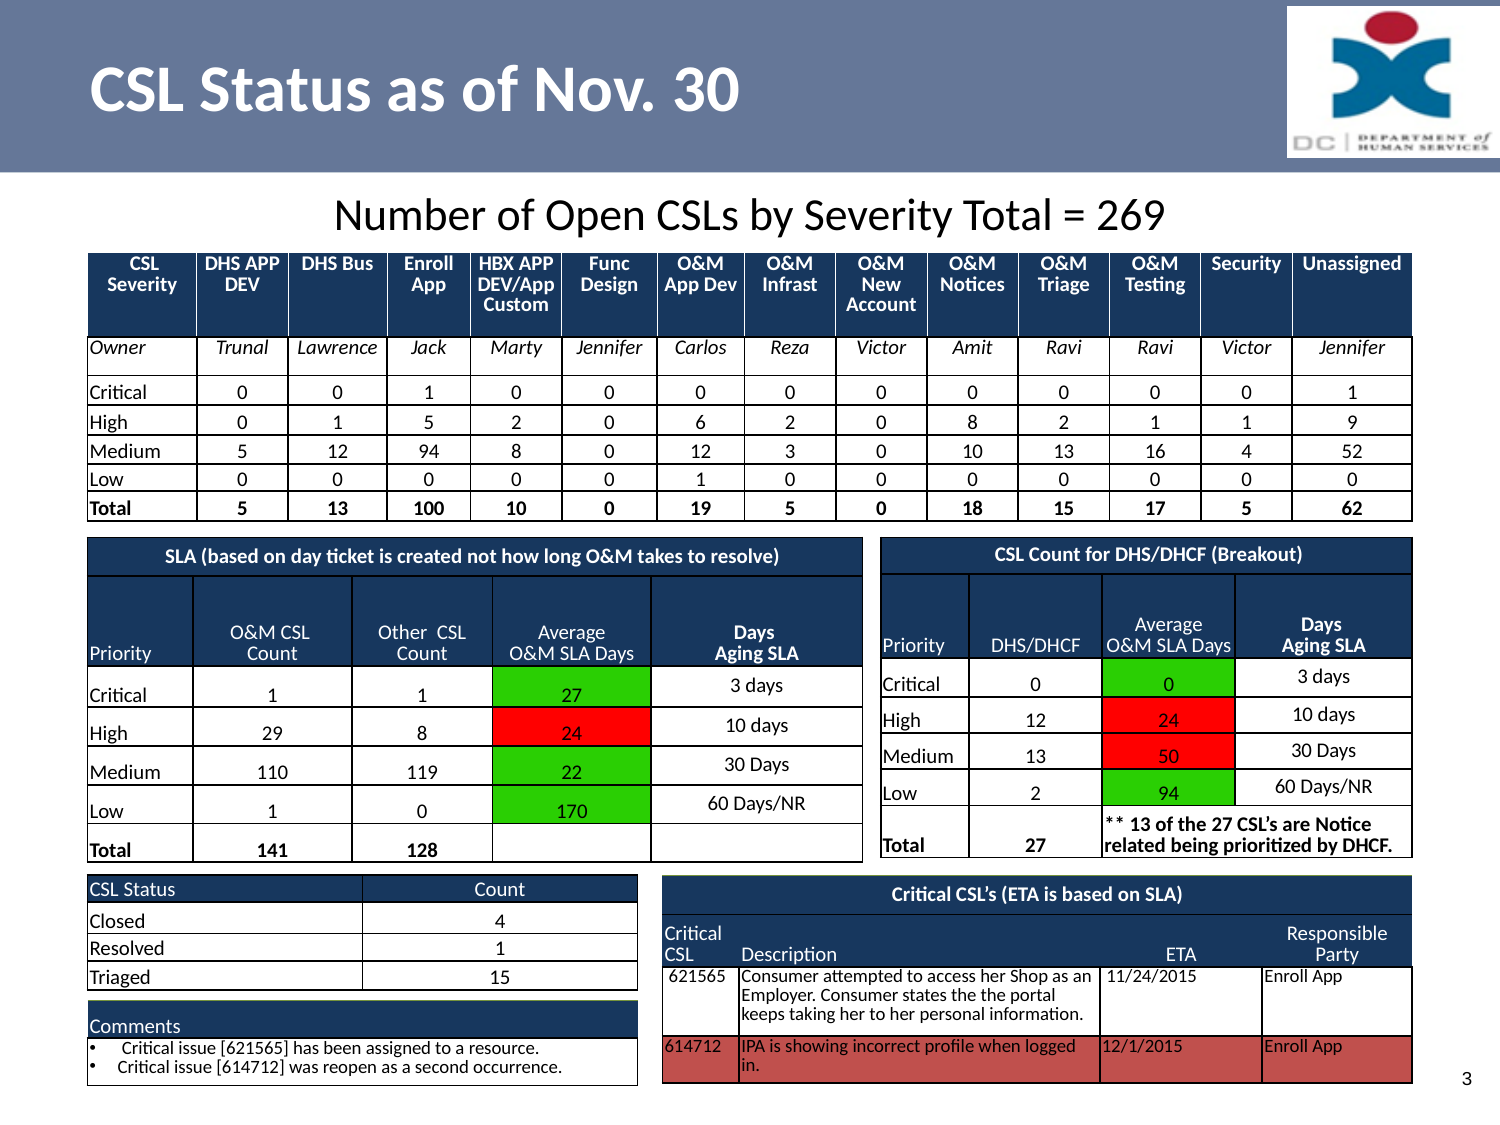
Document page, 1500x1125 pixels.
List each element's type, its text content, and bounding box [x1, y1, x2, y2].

table_cell Critical [882, 659, 968, 696]
table_cell 30 Days [1236, 734, 1411, 768]
table_cell 0 [563, 436, 656, 463]
table_cell 12 [658, 436, 744, 463]
table_cell Jack [388, 338, 470, 375]
table_header CSL Severity [88, 253, 196, 336]
table_cell Amit [928, 338, 1017, 375]
table_cell Reza [745, 338, 835, 375]
table_cell Jennifer [563, 338, 656, 375]
table_cell Other CSL Count [353, 577, 492, 665]
table_cell Critical [88, 667, 192, 706]
table_cell 10 [471, 492, 561, 520]
title CSL Status as of Nov. 30 [75, 37, 1288, 133]
table_cell 1 [289, 406, 386, 434]
table_cell 10 [928, 436, 1017, 463]
table_cell 0 [928, 465, 1017, 490]
table_cell 60 Days/NR [1236, 770, 1411, 805]
table_cell 141 [194, 824, 351, 861]
table_cell 0 [928, 376, 1017, 404]
table_cell 0 [471, 465, 561, 490]
table_cell 3 days [1236, 659, 1411, 696]
table_cell 0 [353, 786, 492, 823]
table_cell 0 [1019, 465, 1109, 490]
table_cell 13 [289, 492, 386, 520]
table_cell Critical issue [621565] has been assigned to a resource. Critical issue [614712] was reopen as a second occurrence. [88, 1039, 637, 1085]
table_cell 1 [1110, 406, 1200, 434]
table_cell 11/24/2015 [1101, 968, 1261, 1035]
table_cell 0 [289, 465, 386, 490]
table_cell 22 [493, 747, 650, 784]
table_cell 0 [198, 376, 287, 404]
table_header O&M Infrast [745, 253, 835, 336]
table_cell Owner [88, 338, 196, 375]
table_header O&M New Account [836, 253, 927, 336]
table_header Comments [88, 1001, 638, 1037]
table_cell 128 [353, 824, 492, 861]
table_cell 24 [493, 708, 650, 745]
table_cell Consumer attempted to access her Shop as an Employer. Consumer states the the portal keeps taking her to her personal information. [740, 968, 1099, 1035]
table_header Security [1201, 253, 1292, 336]
table_cell 0 [837, 492, 926, 520]
table_cell 50 [1103, 734, 1234, 768]
table_cell Triaged [88, 962, 362, 989]
table_cell DHS/DHCF [970, 575, 1101, 657]
table_cell 30 Days [652, 747, 862, 784]
table_cell 6 [658, 406, 744, 434]
table_cell 2 [471, 406, 561, 434]
table_cell 15 [363, 962, 637, 989]
table_cell 19 [658, 492, 744, 520]
table_cell 27 [493, 667, 650, 706]
table_cell 1 [1202, 406, 1291, 434]
table_cell 1 [388, 376, 470, 404]
table_cell Days Aging SLA [652, 577, 862, 665]
table_cell 8 [471, 436, 561, 463]
table_header Unassigned [1293, 253, 1412, 336]
table_cell 62 [1293, 492, 1411, 520]
table_header SLA (based on day ticket is created not how long O&M takes to resolve) [88, 538, 862, 575]
table_header DHS APP DEV [197, 253, 288, 336]
table_cell Total [88, 492, 196, 520]
table_cell 3 [745, 436, 835, 463]
table_cell 52 [1293, 436, 1411, 463]
table_cell 0 [837, 406, 926, 434]
text_box Number of Open CSLs by Severity Total = 269 [187, 177, 1313, 247]
picture [1287, 6, 1500, 158]
slide_number 3 [1401, 1047, 1488, 1108]
table_cell Priority [882, 575, 968, 657]
table_cell Total [88, 824, 192, 861]
table_header O&M Notices [928, 253, 1018, 336]
table_cell 0 [745, 376, 835, 404]
table_cell 5 [1202, 492, 1291, 520]
table_cell Ravi [1110, 338, 1200, 375]
table_cell Jennifer [1293, 338, 1411, 375]
table_cell High [88, 406, 196, 434]
table_cell 5 [745, 492, 835, 520]
table_cell 0 [837, 436, 926, 463]
table_cell 10 days [652, 708, 862, 745]
table_cell Carlos [658, 338, 744, 375]
table_cell ** 13 of the 27 CSL’s are Notice related being prioritized by DHCF. [1103, 806, 1411, 857]
table_header Critical CSL’s (ETA is based on SLA) [662, 876, 1412, 914]
table_cell 1 [353, 667, 492, 706]
table_cell 621565 [663, 968, 738, 1035]
table_cell 5 [198, 436, 287, 463]
table_header CSL Count for DHS/DHCF (Breakout) [882, 538, 1411, 573]
table_header DHS Bus [289, 253, 387, 336]
table_cell IPA is showing incorrect profile when logged in. [740, 1037, 1099, 1082]
table_cell 3 days [652, 667, 862, 706]
table_cell 0 [745, 465, 835, 490]
table_cell 4 [363, 903, 637, 933]
table_cell Average O&M SLA Days [493, 577, 650, 665]
table_cell 0 [1019, 376, 1109, 404]
table_cell Critical [88, 376, 196, 404]
table_cell 4 [1202, 436, 1291, 463]
table_cell Low [882, 770, 968, 805]
table_cell [652, 824, 862, 861]
table_cell Medium [882, 734, 968, 768]
table_cell 0 [563, 492, 656, 520]
table_header HBX APP DEV/App Custom [471, 253, 561, 336]
table_cell 0 [1202, 465, 1291, 490]
table_cell 0 [837, 376, 926, 404]
table_cell Enroll App [1263, 968, 1411, 1035]
table_cell 29 [194, 708, 351, 745]
table_cell 1 [658, 465, 744, 490]
table_cell 1 [363, 934, 637, 960]
table_cell 8 [928, 406, 1017, 434]
table_cell Critical CSL [662, 915, 739, 966]
table_cell 0 [1202, 376, 1291, 404]
table_cell 1 [1293, 376, 1411, 404]
table_cell Priority [88, 577, 192, 665]
table_cell 10 days [1236, 698, 1411, 732]
table_header O&M Testing [1110, 253, 1200, 336]
table_cell 119 [353, 747, 492, 784]
table_cell O&M CSL Count [194, 577, 351, 665]
table_cell Low [88, 786, 192, 823]
table_cell Ravi [1019, 338, 1109, 375]
table_cell Medium [88, 747, 192, 784]
table_cell 13 [1019, 436, 1109, 463]
table_cell 15 [1019, 492, 1109, 520]
table_cell 0 [1110, 465, 1200, 490]
table_cell 9 [1293, 406, 1411, 434]
table_cell 13 [970, 734, 1101, 768]
table_cell ETA [1100, 915, 1262, 966]
table_cell 94 [1103, 770, 1234, 805]
table_cell 0 [198, 465, 287, 490]
table_cell Victor [1202, 338, 1291, 375]
table_cell 60 Days/NR [652, 786, 862, 823]
table_header CSL Status [88, 876, 362, 901]
table_cell 1 [194, 786, 351, 823]
table_cell Low [88, 465, 196, 490]
table_cell 100 [388, 492, 470, 520]
table_cell [493, 824, 650, 861]
table_cell 0 [837, 465, 926, 490]
table_cell Victor [837, 338, 926, 375]
table_cell 0 [388, 465, 470, 490]
table_cell 16 [1110, 436, 1200, 463]
table_cell 12/1/2015 [1101, 1037, 1261, 1082]
table_cell 614712 [663, 1037, 738, 1082]
table_cell 170 [493, 786, 650, 823]
table_cell 2 [1019, 406, 1109, 434]
table_cell 0 [1110, 376, 1200, 404]
table_cell 0 [563, 406, 656, 434]
table_cell 0 [658, 376, 744, 404]
table_cell 1 [194, 667, 351, 706]
table_cell Average O&M SLA Days [1103, 575, 1234, 657]
table_cell 0 [198, 406, 287, 434]
table_cell 17 [1110, 492, 1200, 520]
table_cell 0 [1103, 659, 1234, 696]
table_cell High [882, 698, 968, 732]
table_cell 18 [928, 492, 1017, 520]
table_header O&M App Dev [658, 253, 744, 336]
table_cell 0 [1293, 465, 1411, 490]
table_cell 5 [198, 492, 287, 520]
table_cell 0 [563, 465, 656, 490]
table_header Enroll App [388, 253, 470, 336]
table_cell 12 [970, 698, 1101, 732]
table_cell 8 [353, 708, 492, 745]
table_cell 2 [970, 770, 1101, 805]
table_cell 0 [970, 659, 1101, 696]
table_cell Medium [88, 436, 196, 463]
table_cell Total [882, 806, 968, 857]
table_cell 0 [563, 376, 656, 404]
table_cell High [88, 708, 192, 745]
table_cell 5 [388, 406, 470, 434]
table_cell 24 [1103, 698, 1234, 732]
table_cell 94 [388, 436, 470, 463]
table_cell Responsible Party [1262, 915, 1412, 966]
table_cell Days Aging SLA [1236, 575, 1411, 657]
table_cell Lawrence [289, 338, 386, 375]
table_header O&M Triage [1019, 253, 1109, 336]
table_cell Closed [88, 903, 362, 933]
table_cell Trunal [198, 338, 287, 375]
table_cell 0 [471, 376, 561, 404]
table_cell 110 [194, 747, 351, 784]
table_header Count [363, 876, 637, 901]
table_cell Resolved [88, 934, 362, 960]
table_cell 12 [289, 436, 386, 463]
table_header Func Design [562, 253, 657, 336]
table_cell 27 [970, 806, 1101, 857]
table_cell Description [739, 915, 1100, 966]
table_cell 0 [289, 376, 386, 404]
table_cell Marty [471, 338, 561, 375]
table_cell Enroll App [1263, 1037, 1411, 1082]
table_cell 2 [745, 406, 835, 434]
